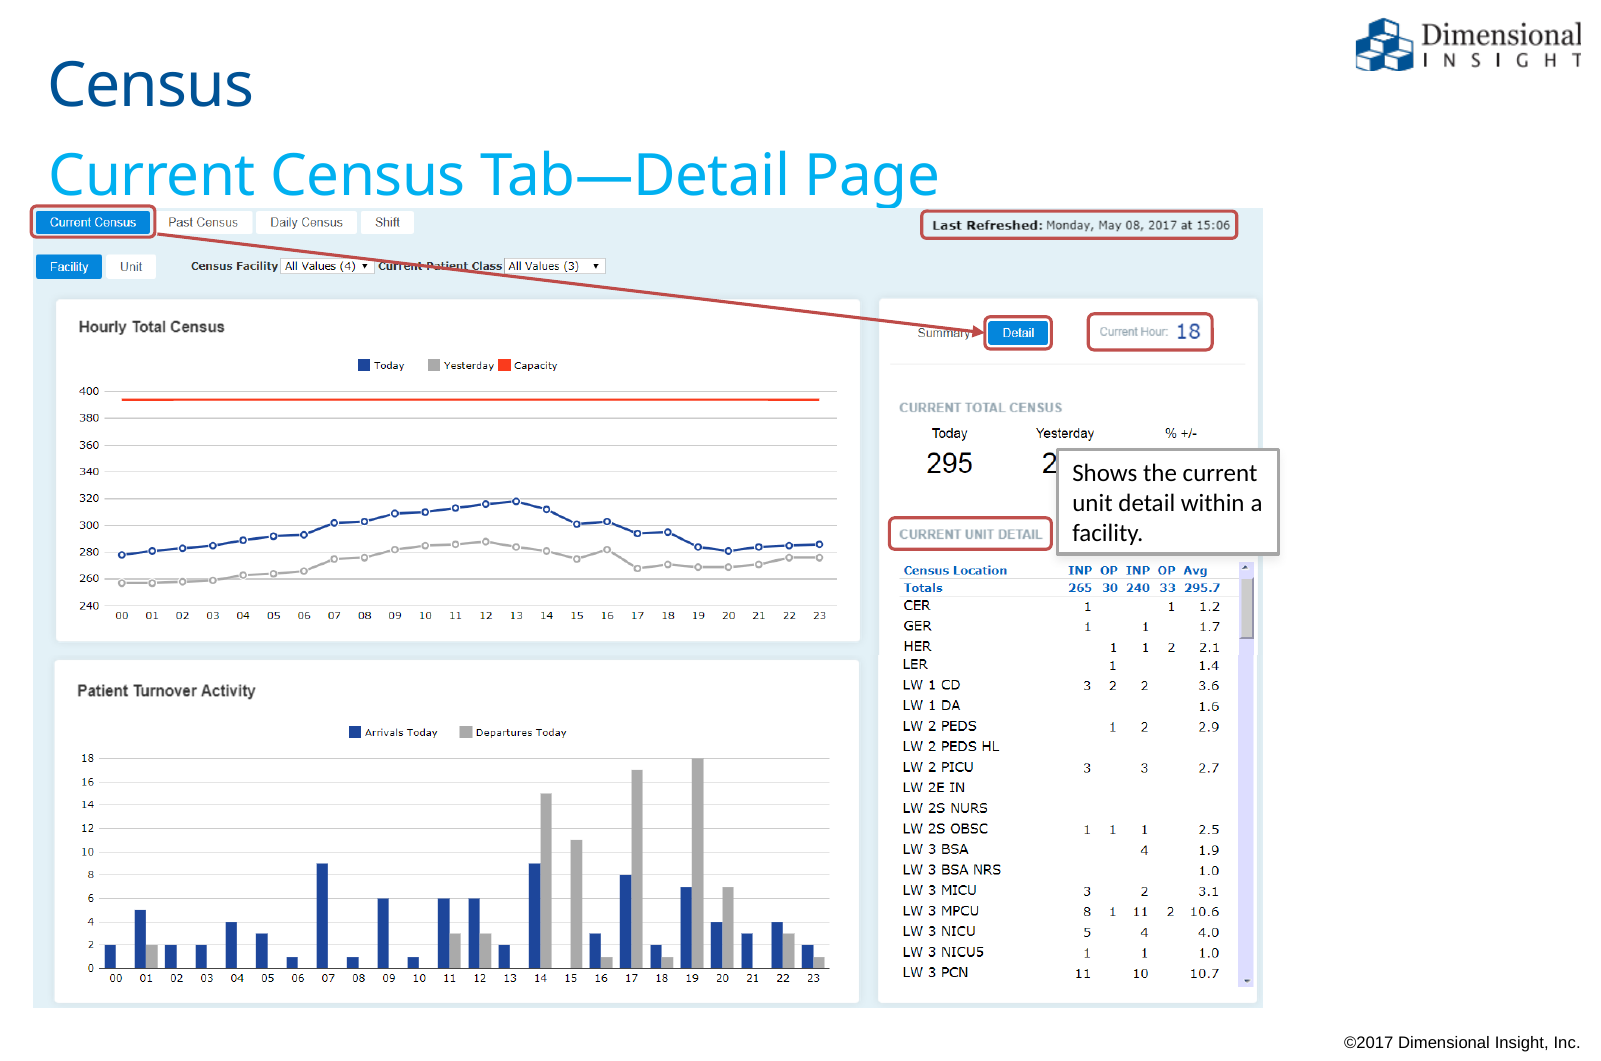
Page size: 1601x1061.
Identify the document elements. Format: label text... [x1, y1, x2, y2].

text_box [157, 233, 986, 334]
text_box Current Census Tab—Detail Page [33, 129, 1183, 206]
text_box Shows the current unit detail within a facility. [1268, 449, 1279, 555]
title Census [32, 34, 1321, 130]
picture [33, 208, 1264, 1008]
